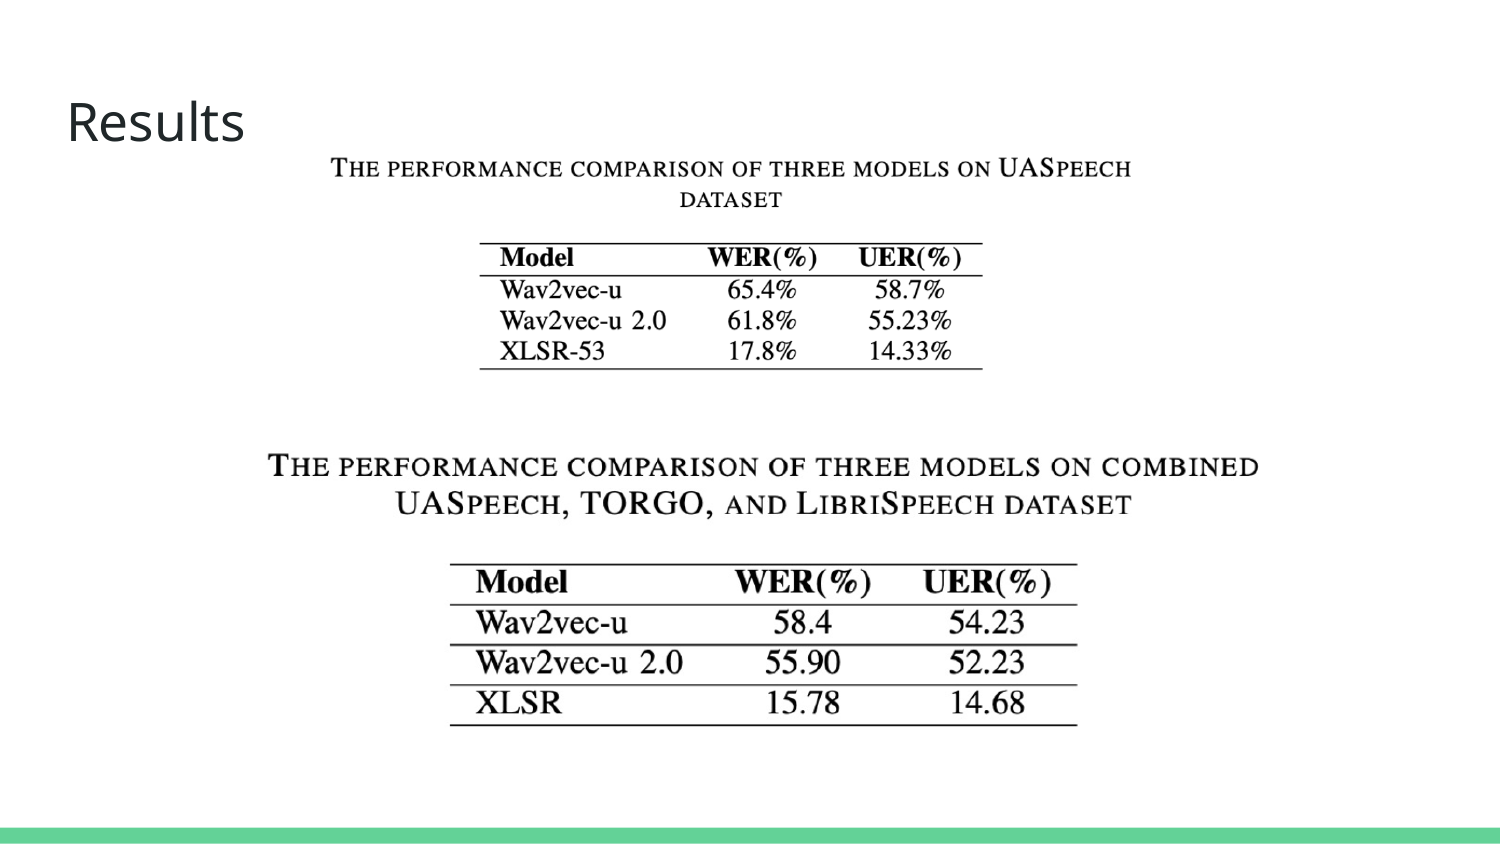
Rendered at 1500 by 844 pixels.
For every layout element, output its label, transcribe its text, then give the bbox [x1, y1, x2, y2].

picture [240, 129, 1291, 798]
title Results [51, 72, 1449, 167]
